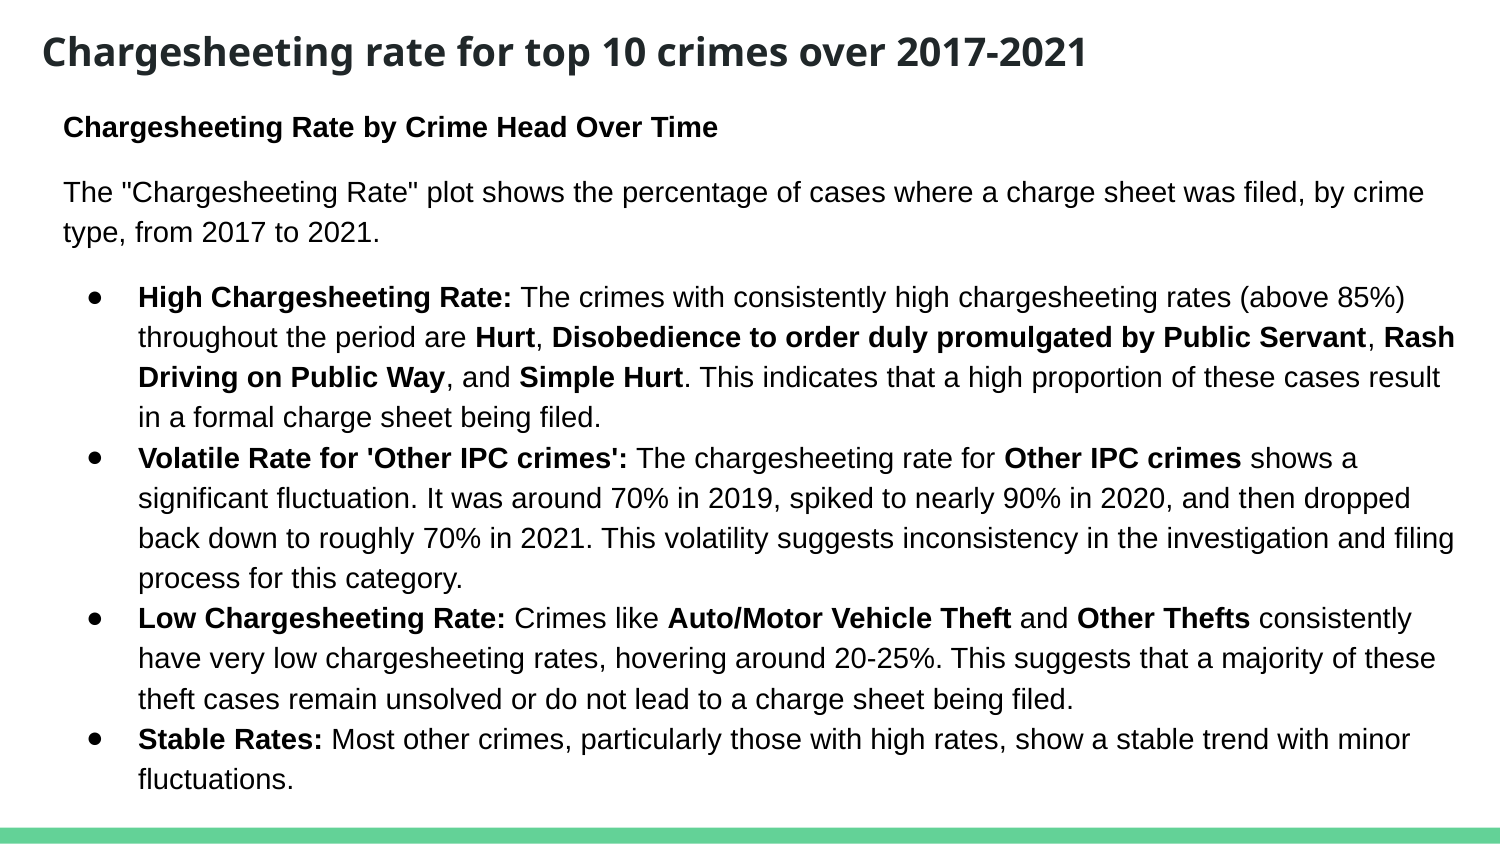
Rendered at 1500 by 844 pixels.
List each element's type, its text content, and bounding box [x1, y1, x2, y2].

text_box Chargesheeting Rate by Crime Head Over Time The "Chargesheeting Rate" plot shows the percentage of cases where a charge sheet was filed, by crime type, from 2017 to 2021. High Chargesheeting Rate: The crimes with consistently high chargesheeting rates (above 85%) throughout the period are Hurt, Disobedience to order duly promulgated by Public Servant, Rash Driving on Public Way, and Simple Hurt. This indicates that a high proportion of these cases result in a formal charge sheet being filed. Volatile Rate for 'Other IPC crimes': The chargesheeting rate for Other IPC crimes shows a significant fluctuation. It was around 70% in 2019, spiked to nearly 90% in 2020, and then dropped back down to roughly 70% in 2021. This volatility suggests inconsistency in the investigation and filing process for this category. Low Chargesheeting Rate: Crimes like Auto/Motor Vehicle Theft and Other Thefts consistently have very low chargesheeting rates, hovering around 20-25%. This suggests that a majority of these theft cases remain unsolved or do not lead to a charge sheet being filed. Stable Rates: Most other crimes, particularly those with high rates, show a stable trend with minor fluctuations. [48, 87, 1476, 583]
title Chargesheeting rate for top 10 crimes over 2017-2021 [26, 12, 1425, 107]
